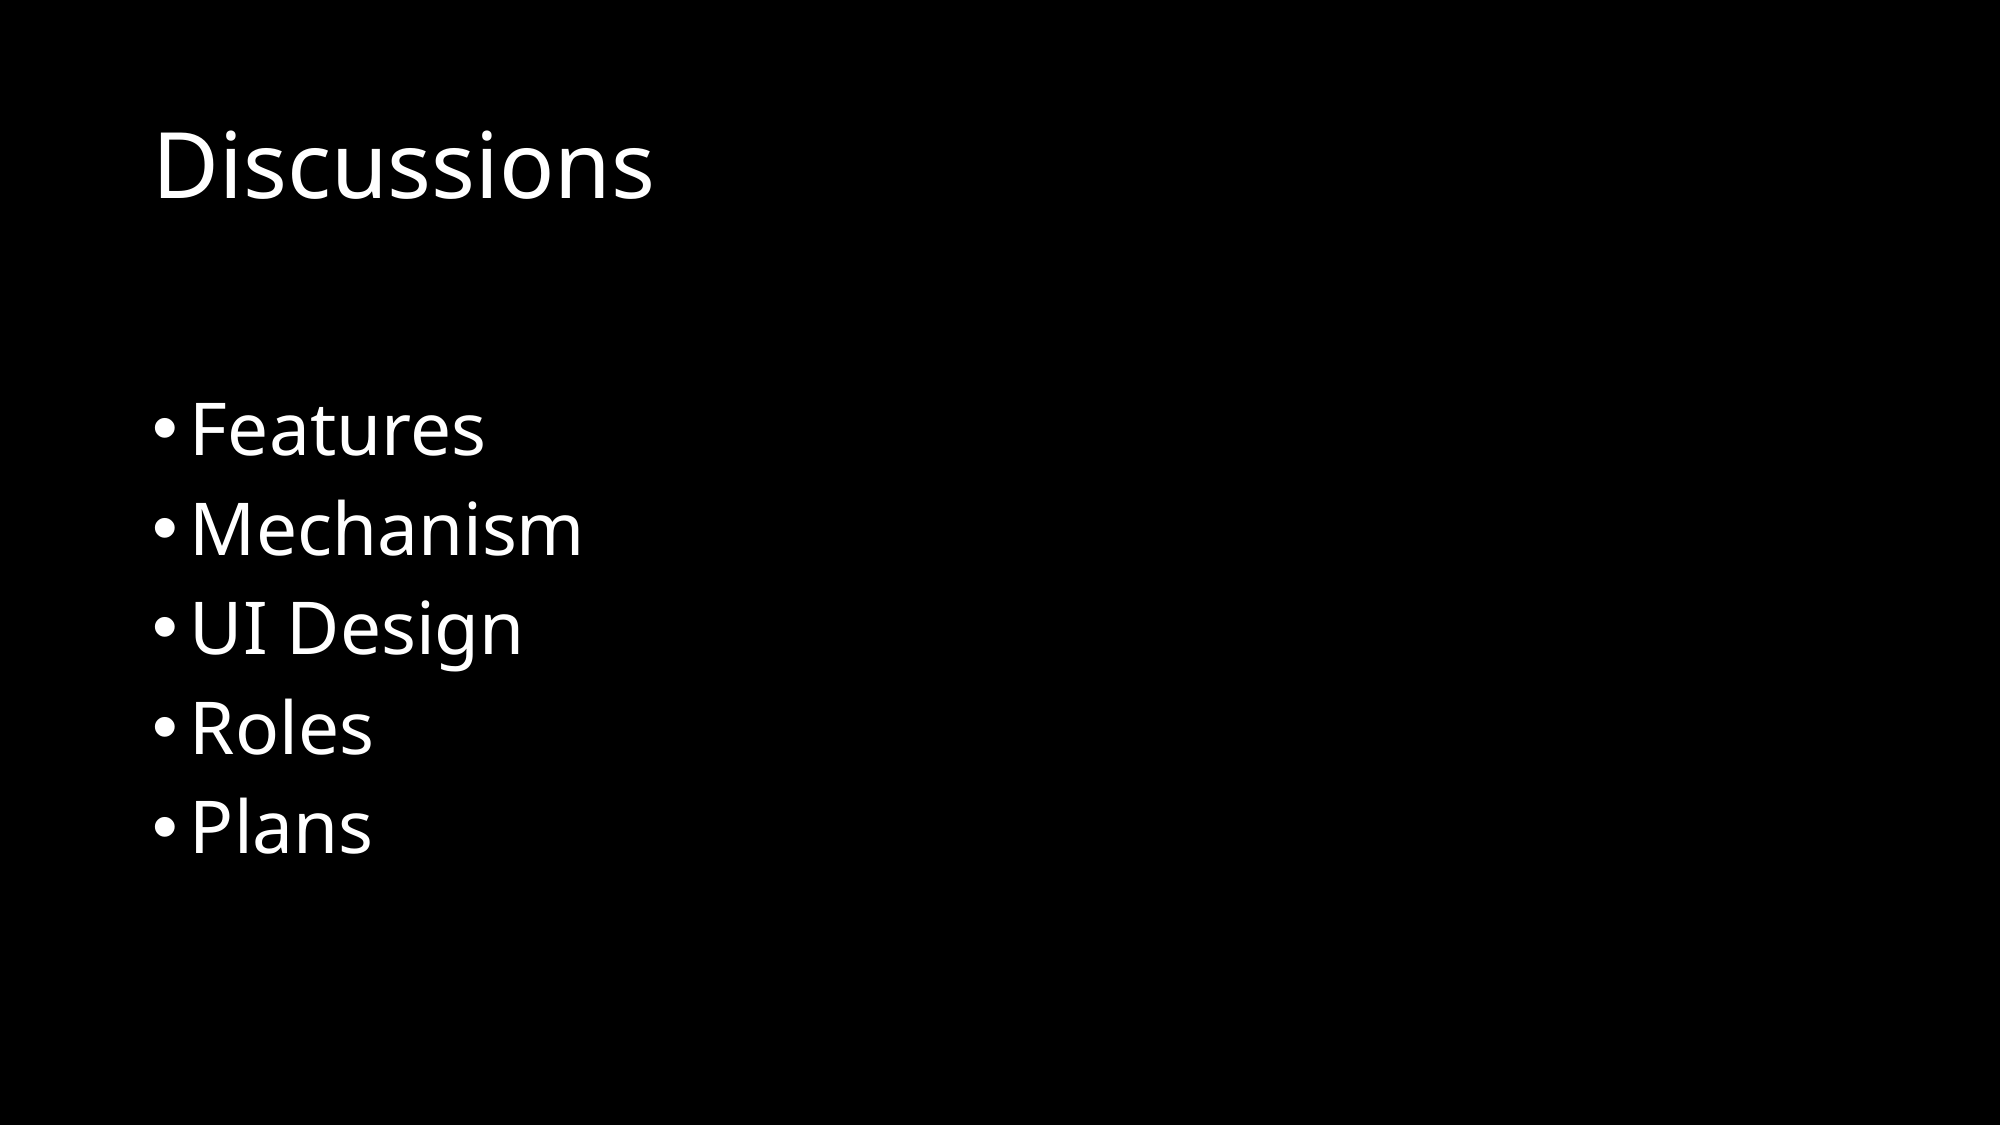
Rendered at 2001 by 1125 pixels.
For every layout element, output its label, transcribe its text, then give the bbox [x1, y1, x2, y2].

title Discussions [137, 59, 1863, 278]
list Features Mechanism UI Design Roles Plans [137, 384, 1863, 925]
